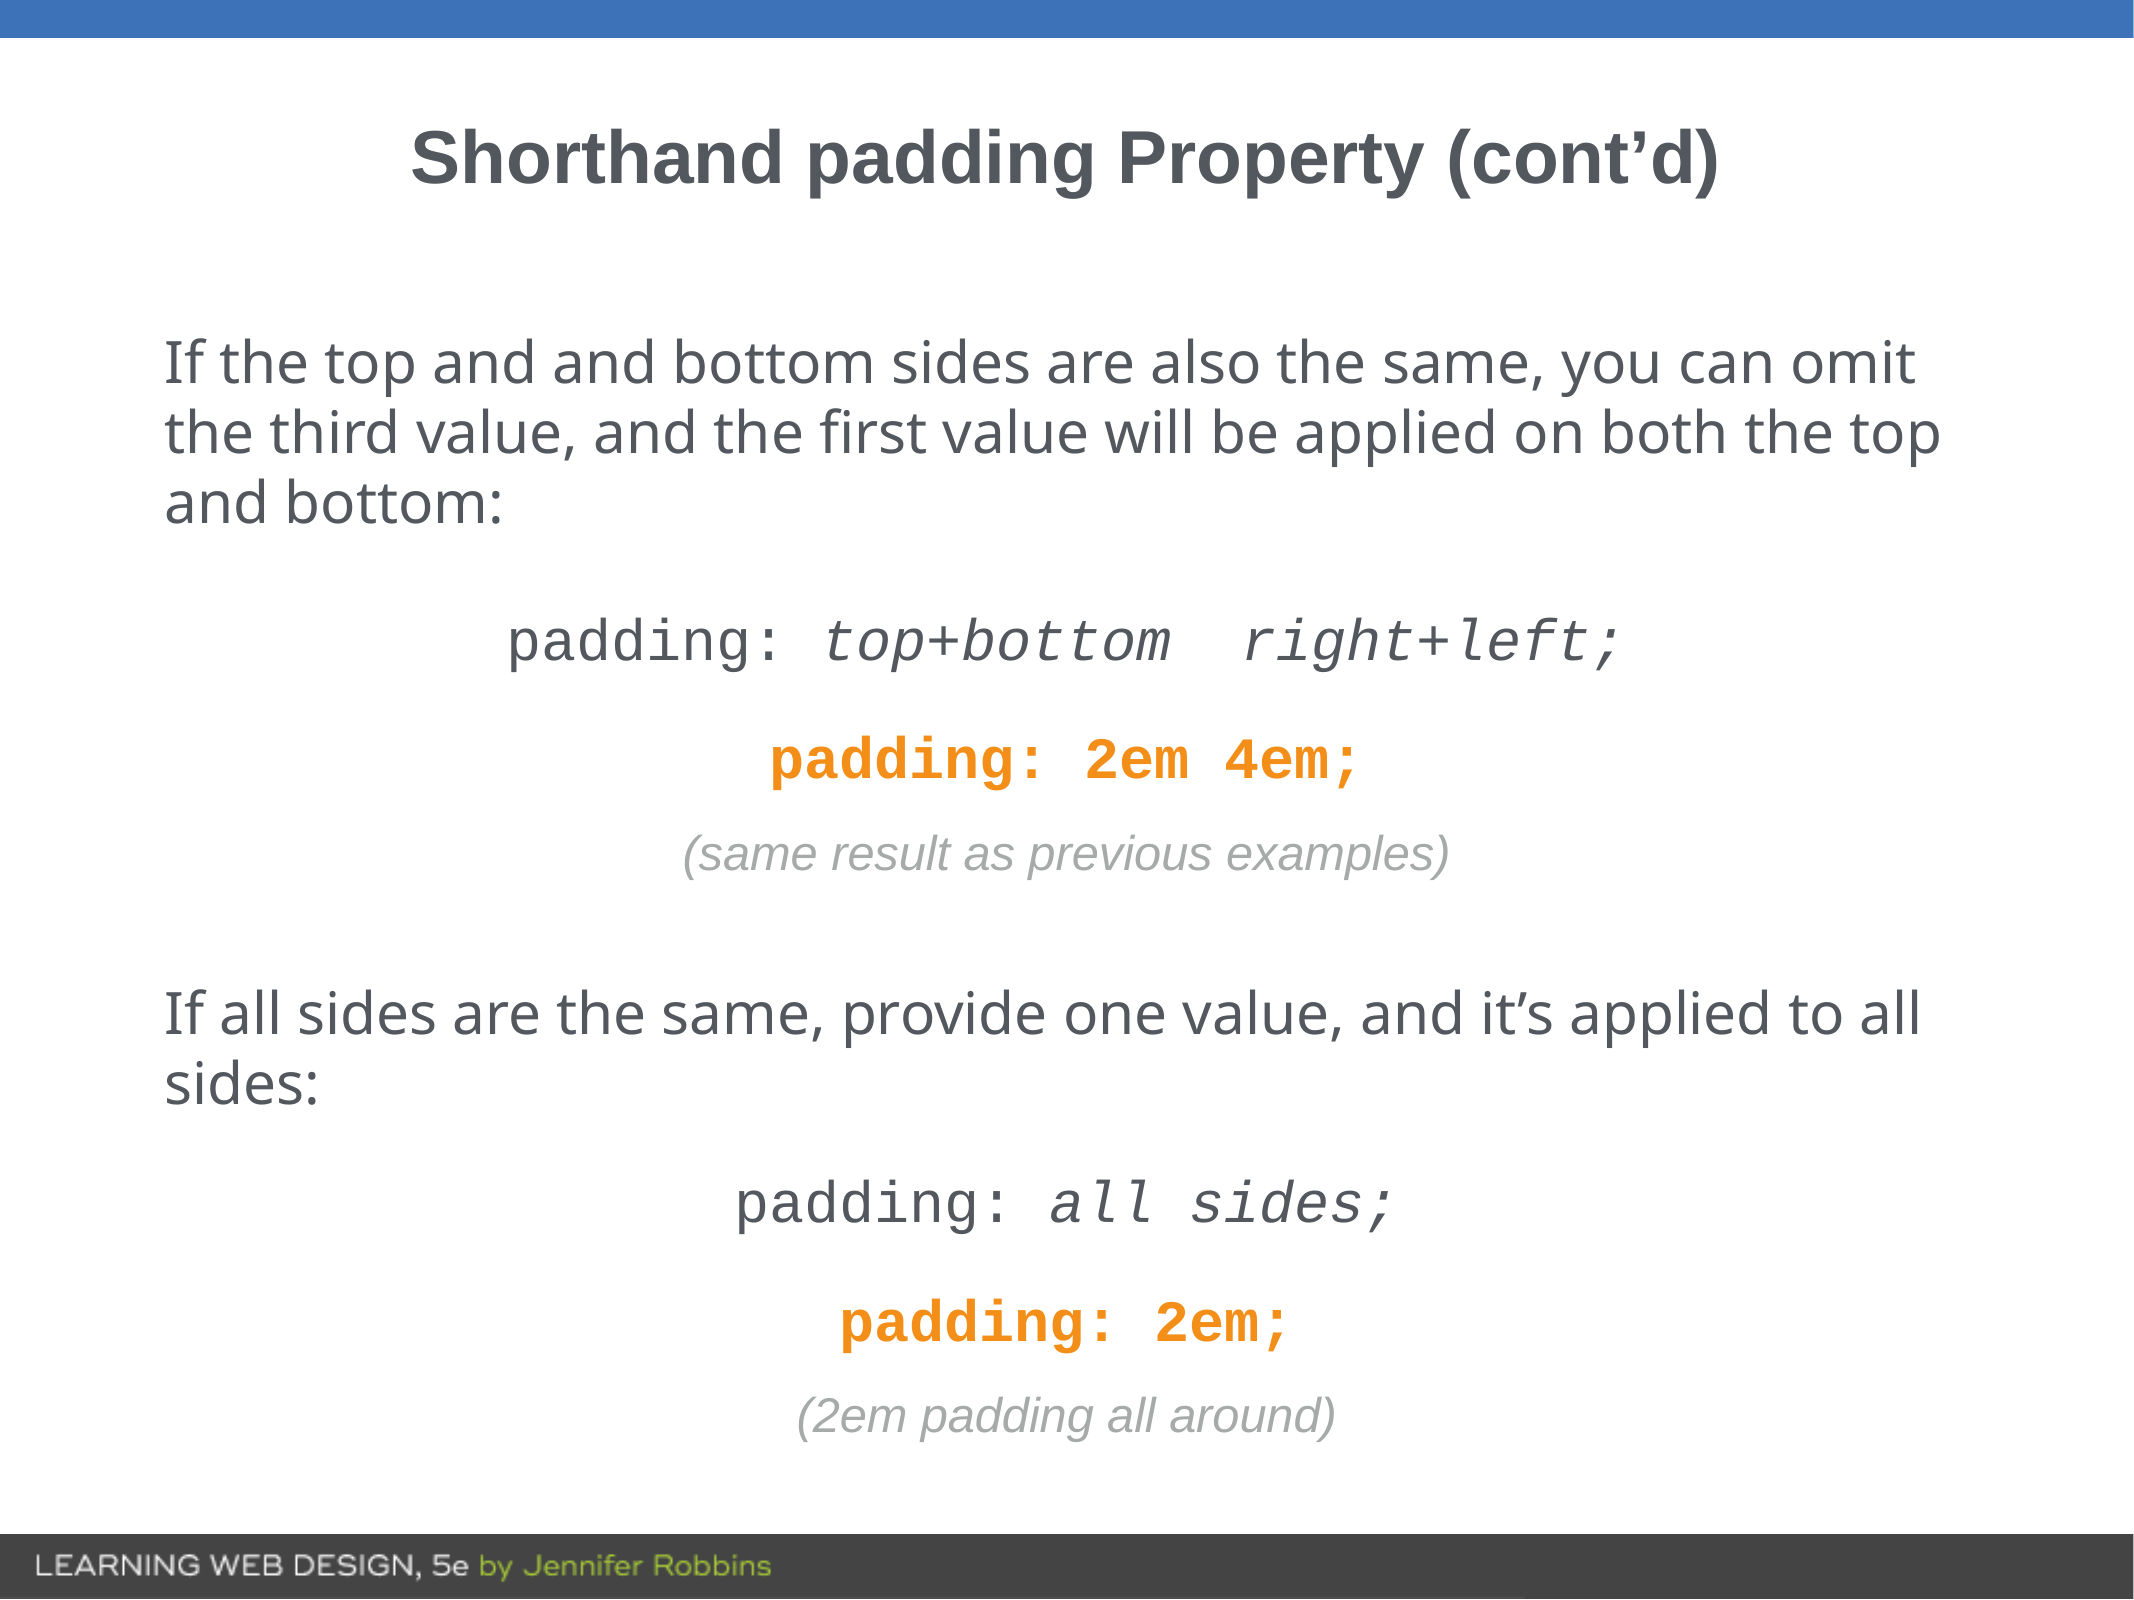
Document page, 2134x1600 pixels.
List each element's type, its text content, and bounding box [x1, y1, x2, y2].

picture [0, 1534, 2134, 1599]
list If the top and and bottom sides are also the same, you can omit the third value, and the first value will be applied on both the top and bottom: padding: top+bottom right+left; padding: 2em 4em; (same result as previous examples) If all sides are the same, provide one value, and it’s applied to all sides: padding: all sides; padding: 2em; (2em padding all around) [155, 307, 1978, 1460]
title Shorthand padding Property (cont’d) [155, 72, 1978, 234]
